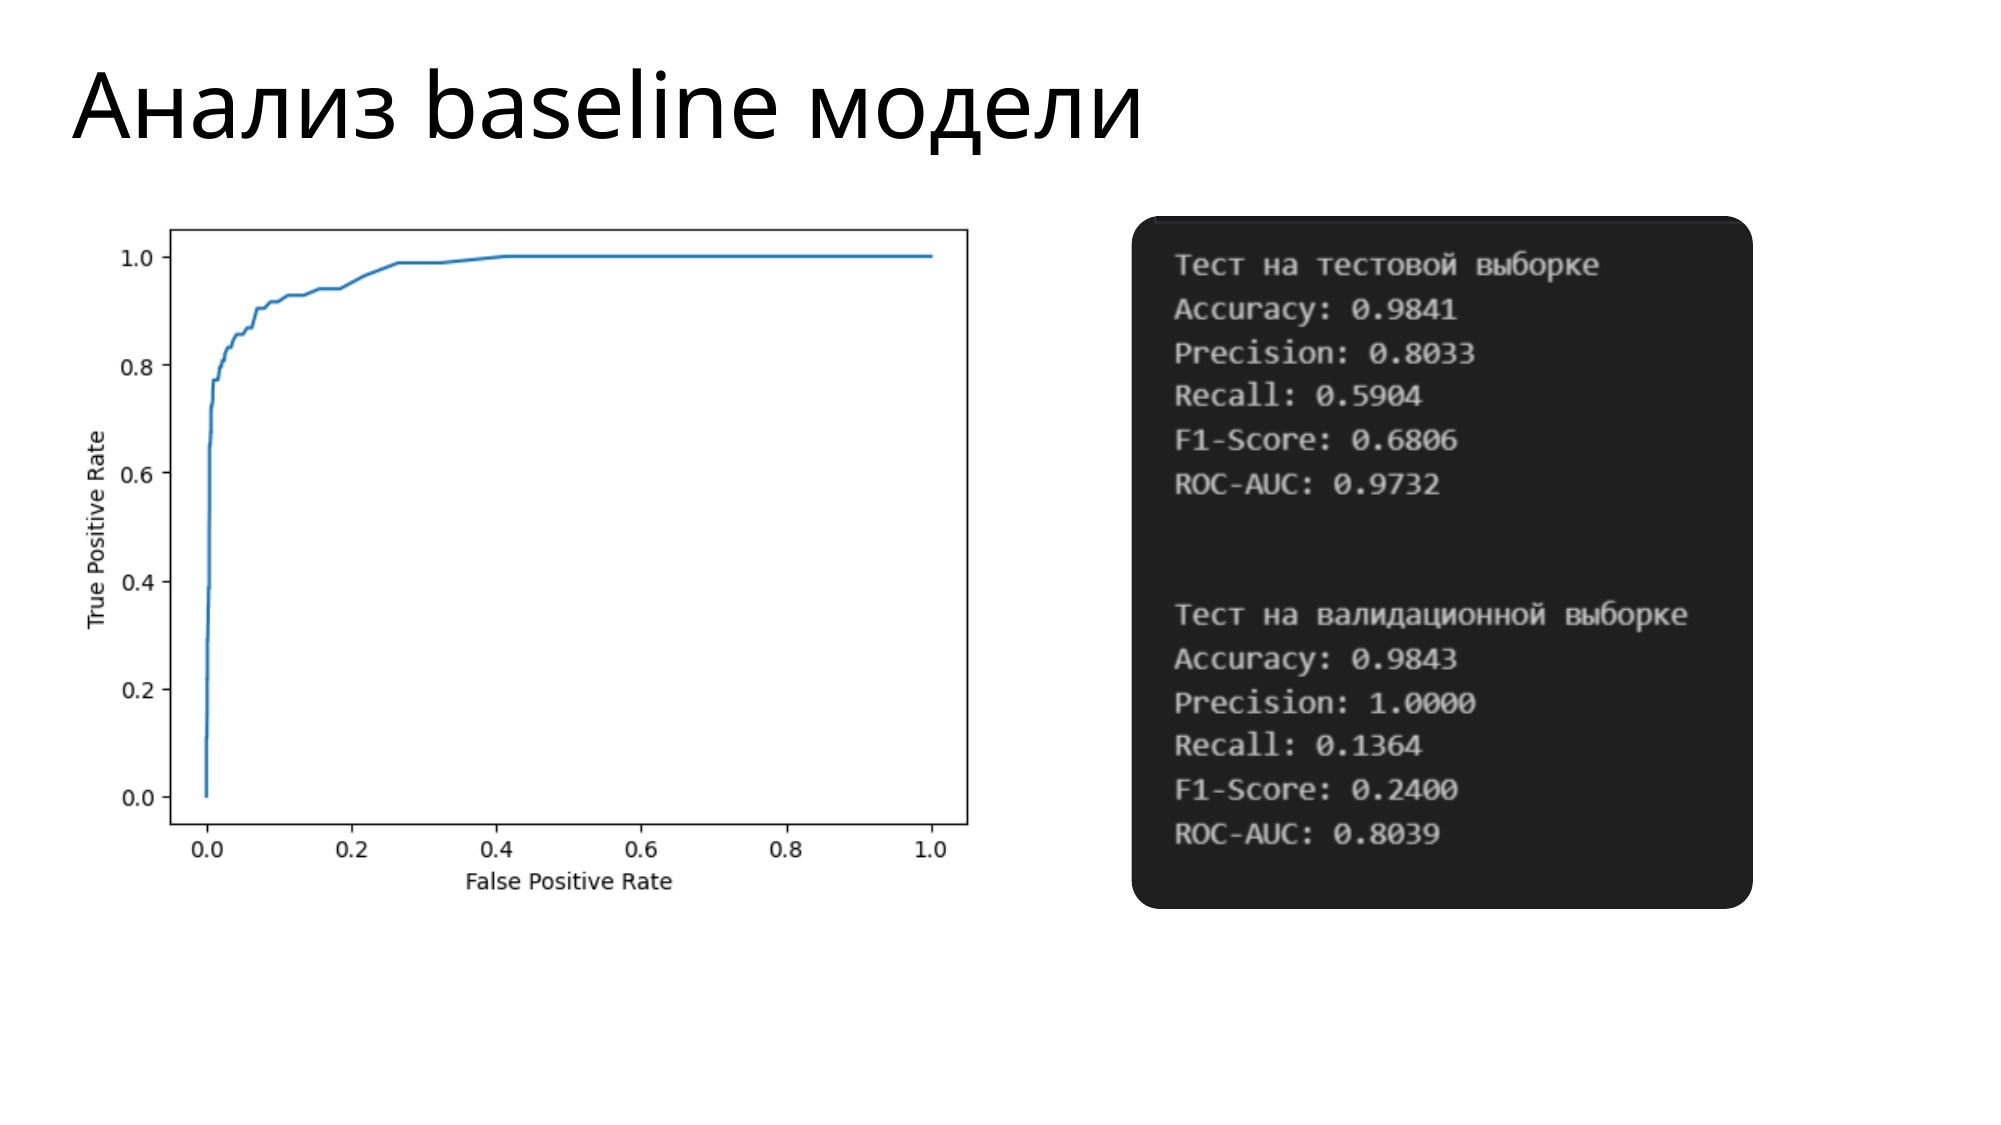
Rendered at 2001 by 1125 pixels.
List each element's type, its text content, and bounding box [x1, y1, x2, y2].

title Анализ baseline модели [72, 59, 1798, 278]
picture [1131, 215, 1753, 909]
picture [72, 215, 983, 909]
